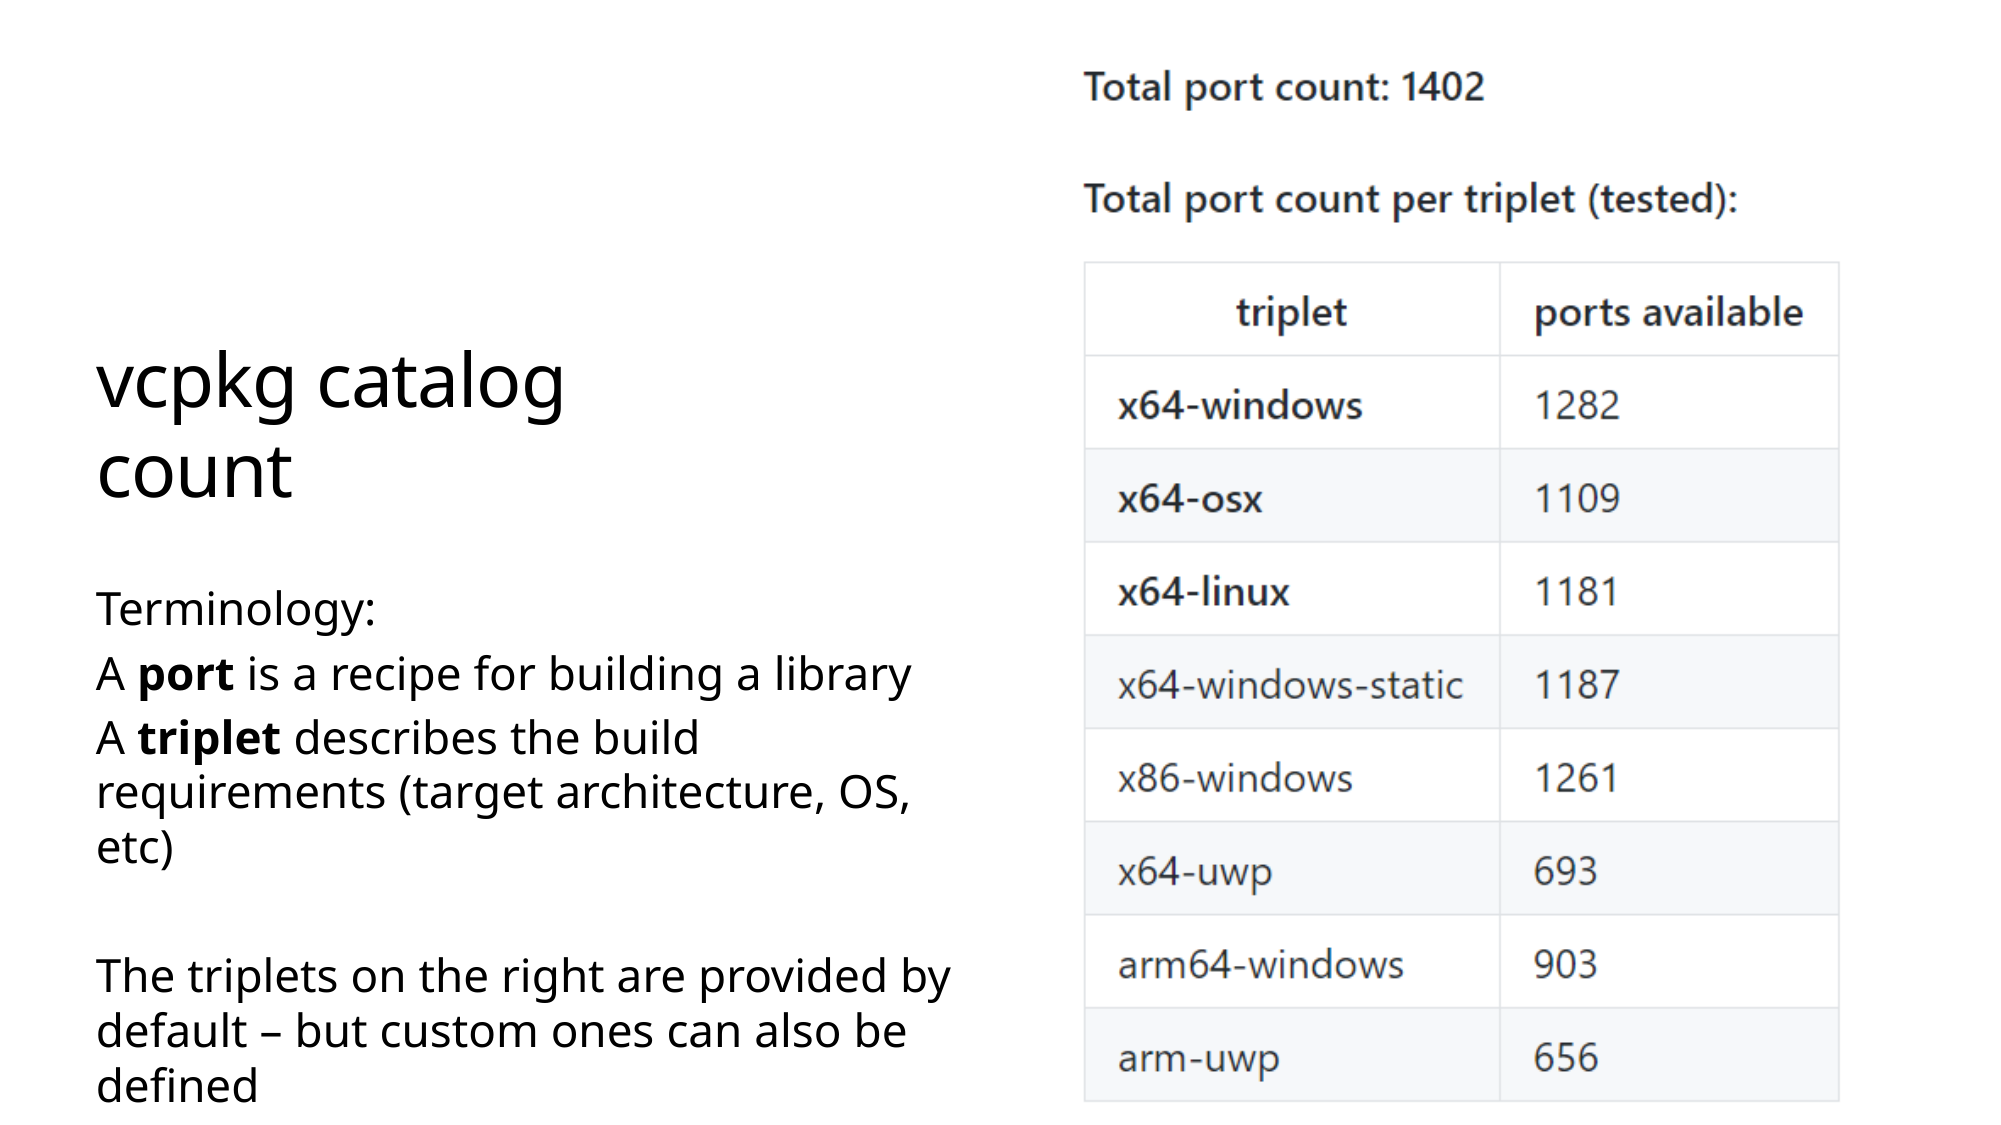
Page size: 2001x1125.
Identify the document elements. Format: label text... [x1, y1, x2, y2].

list Terminology: A port is a recipe for building a library A triplet describes the build requirements (target architecture, OS, etc) The triplets on the right are provided by default – but custom ones can also be defined [95, 579, 982, 1069]
picture [1068, 50, 1852, 1110]
title vcpkg catalog count [96, 421, 779, 513]
